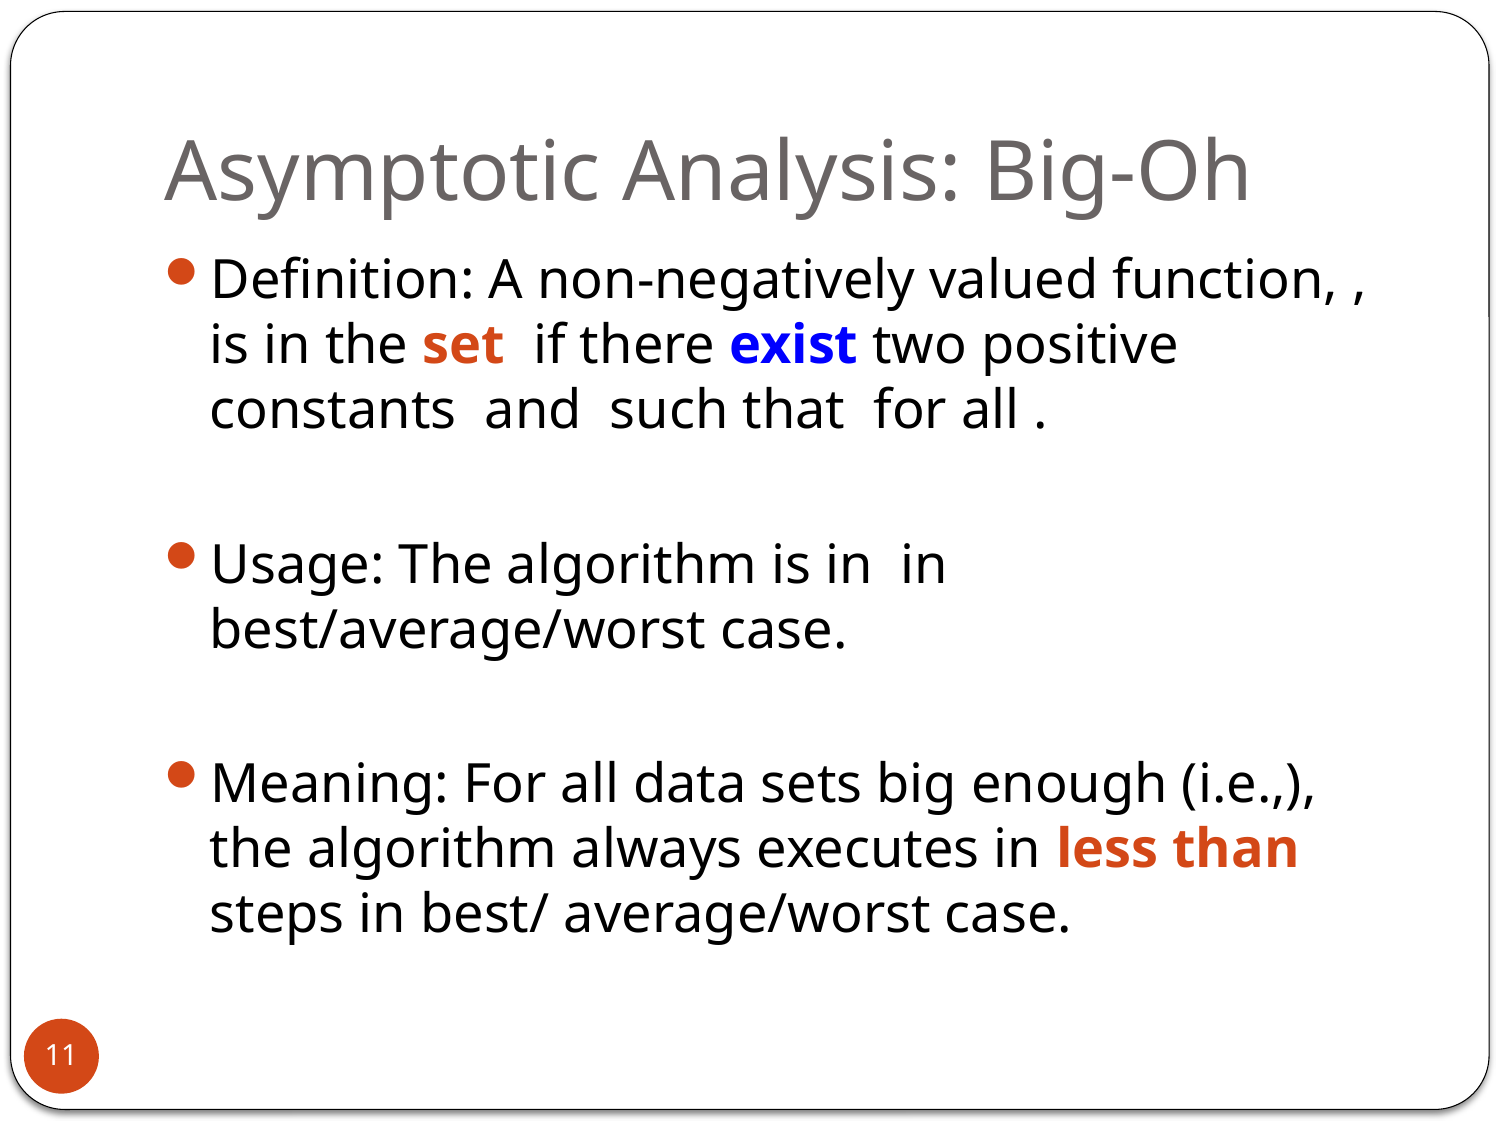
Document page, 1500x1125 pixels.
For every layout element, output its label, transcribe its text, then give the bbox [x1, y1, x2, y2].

slide_number 11 [23, 1018, 99, 1094]
title Asymptotic Analysis: Big-Oh [150, 45, 1425, 233]
